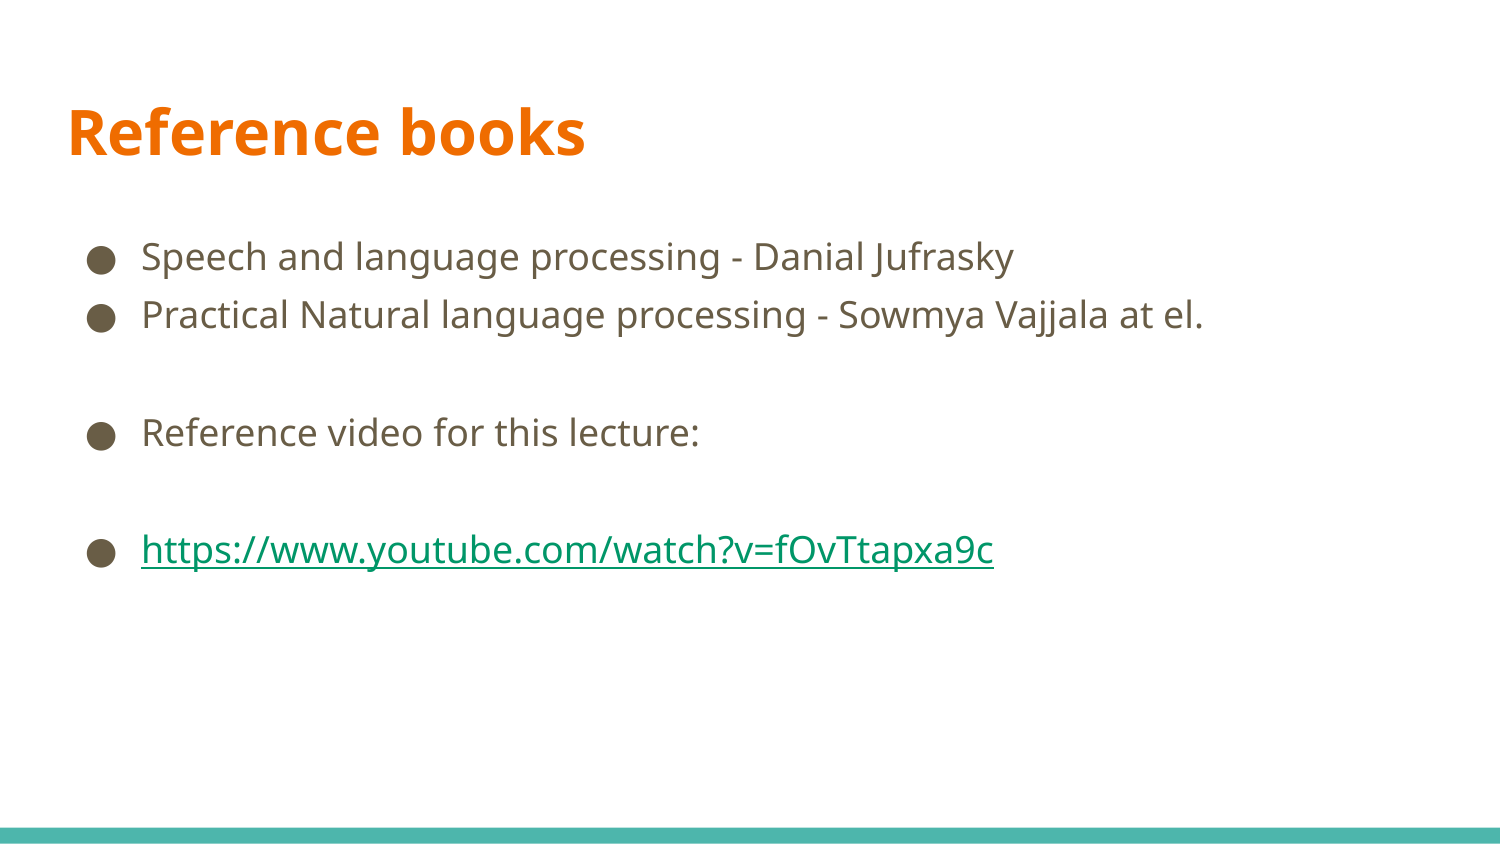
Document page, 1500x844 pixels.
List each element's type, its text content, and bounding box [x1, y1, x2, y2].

title Reference books [51, 72, 1449, 189]
list Speech and language processing - Danial Jufrasky Practical Natural language processing - Sowmya Vajjala at el. Reference video for this lecture: https://www.youtube.com/watch?v=fOvTtapxa9c [51, 207, 1449, 750]
